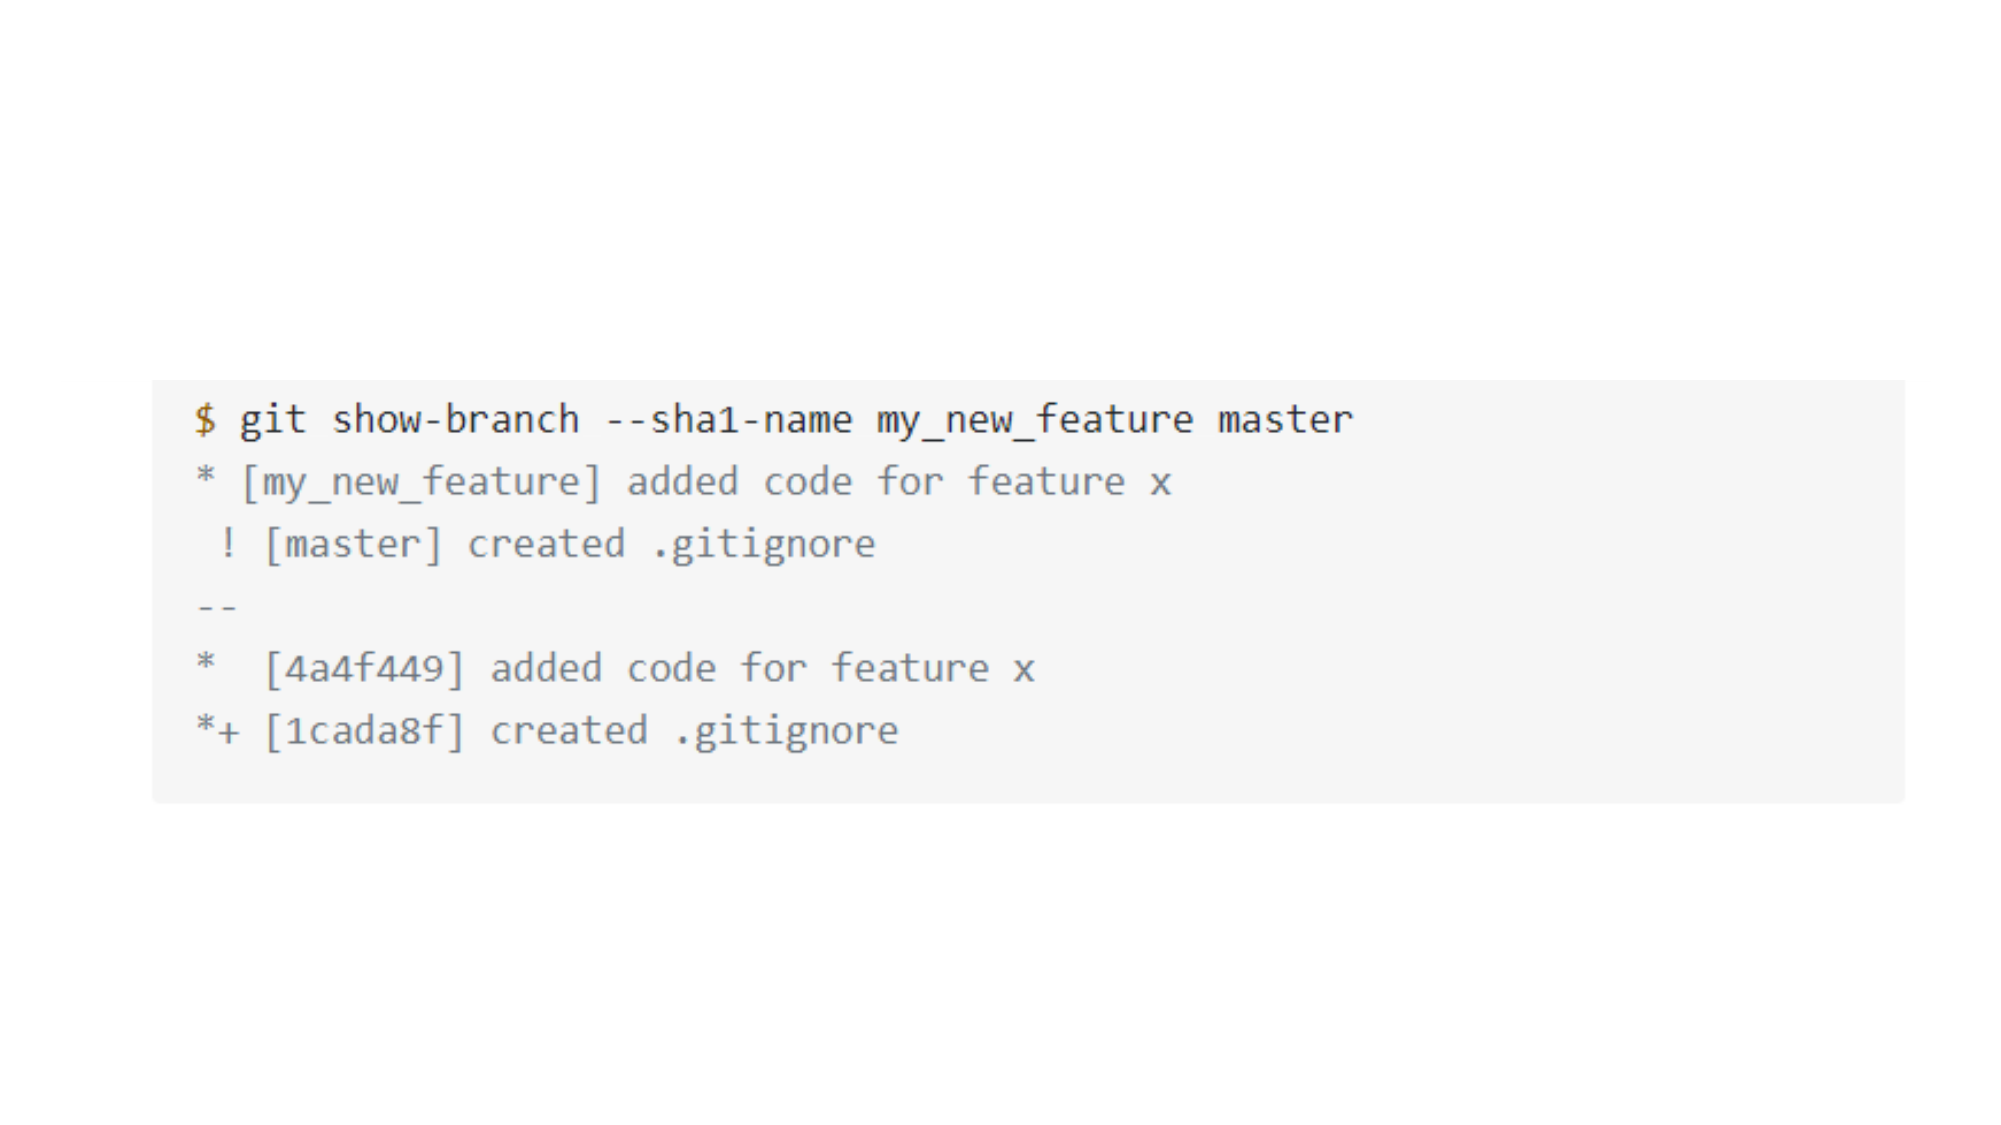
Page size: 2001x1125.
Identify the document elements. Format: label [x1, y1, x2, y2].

picture [61, 380, 1931, 841]
